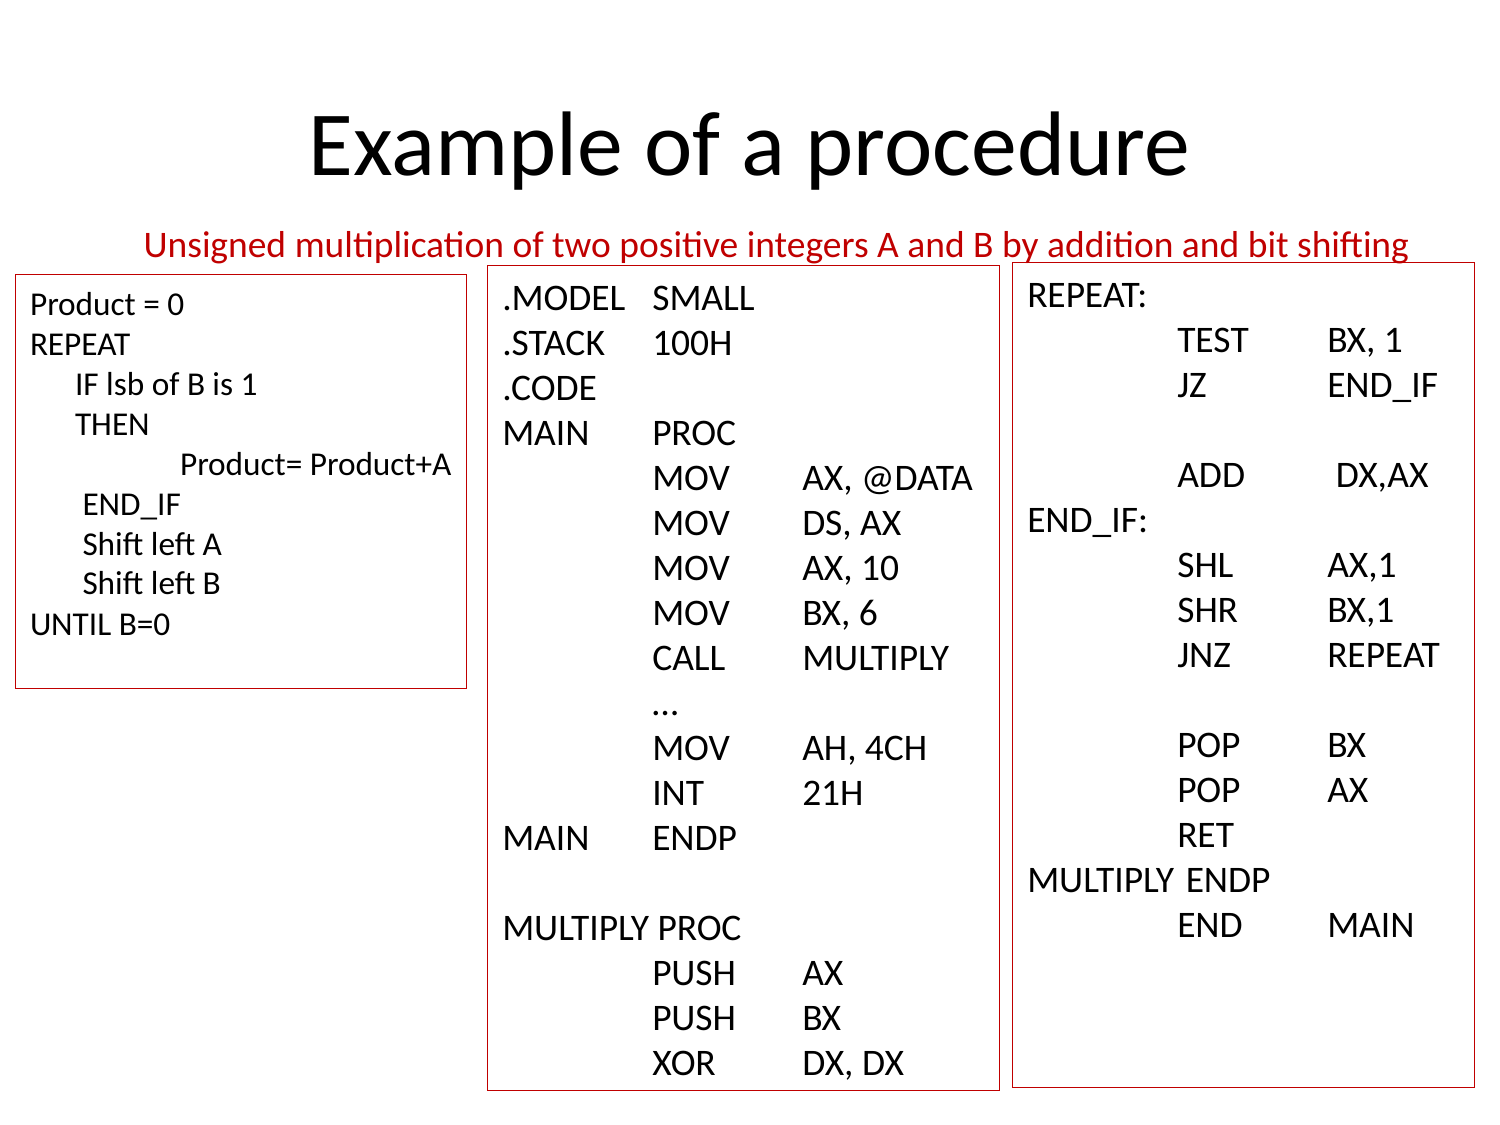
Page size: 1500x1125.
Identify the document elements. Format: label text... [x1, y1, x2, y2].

text_box REPEAT: TEST BX, 1 JZ END_IF ADD DX,AX END_IF: SHL AX,1 SHR BX,1 JNZ REPEAT POP BX POP AX RET MULTIPLY ENDP END MAIN [1012, 262, 1475, 1088]
title Example of a procedure [75, 45, 1425, 233]
text_box Unsigned multiplication of two positive integers A and B by addition and bit shifting [128, 212, 1426, 273]
text_box .MODEL SMALL .STACK 100H .CODE MAIN PROC MOV AX, @DATA MOV DS, AX MOV AX, 10 MOV BX, 6 CALL MULTIPLY … MOV AH, 4CH INT 21H MAIN ENDP MULTIPLY PROC PUSH AX PUSH BX XOR DX, DX [487, 265, 1000, 1091]
text_box Product = 0 REPEAT IF lsb of B is 1 THEN Product= Product+A END_IF Shift left A Shift left B UNTIL B=0 [15, 274, 467, 689]
